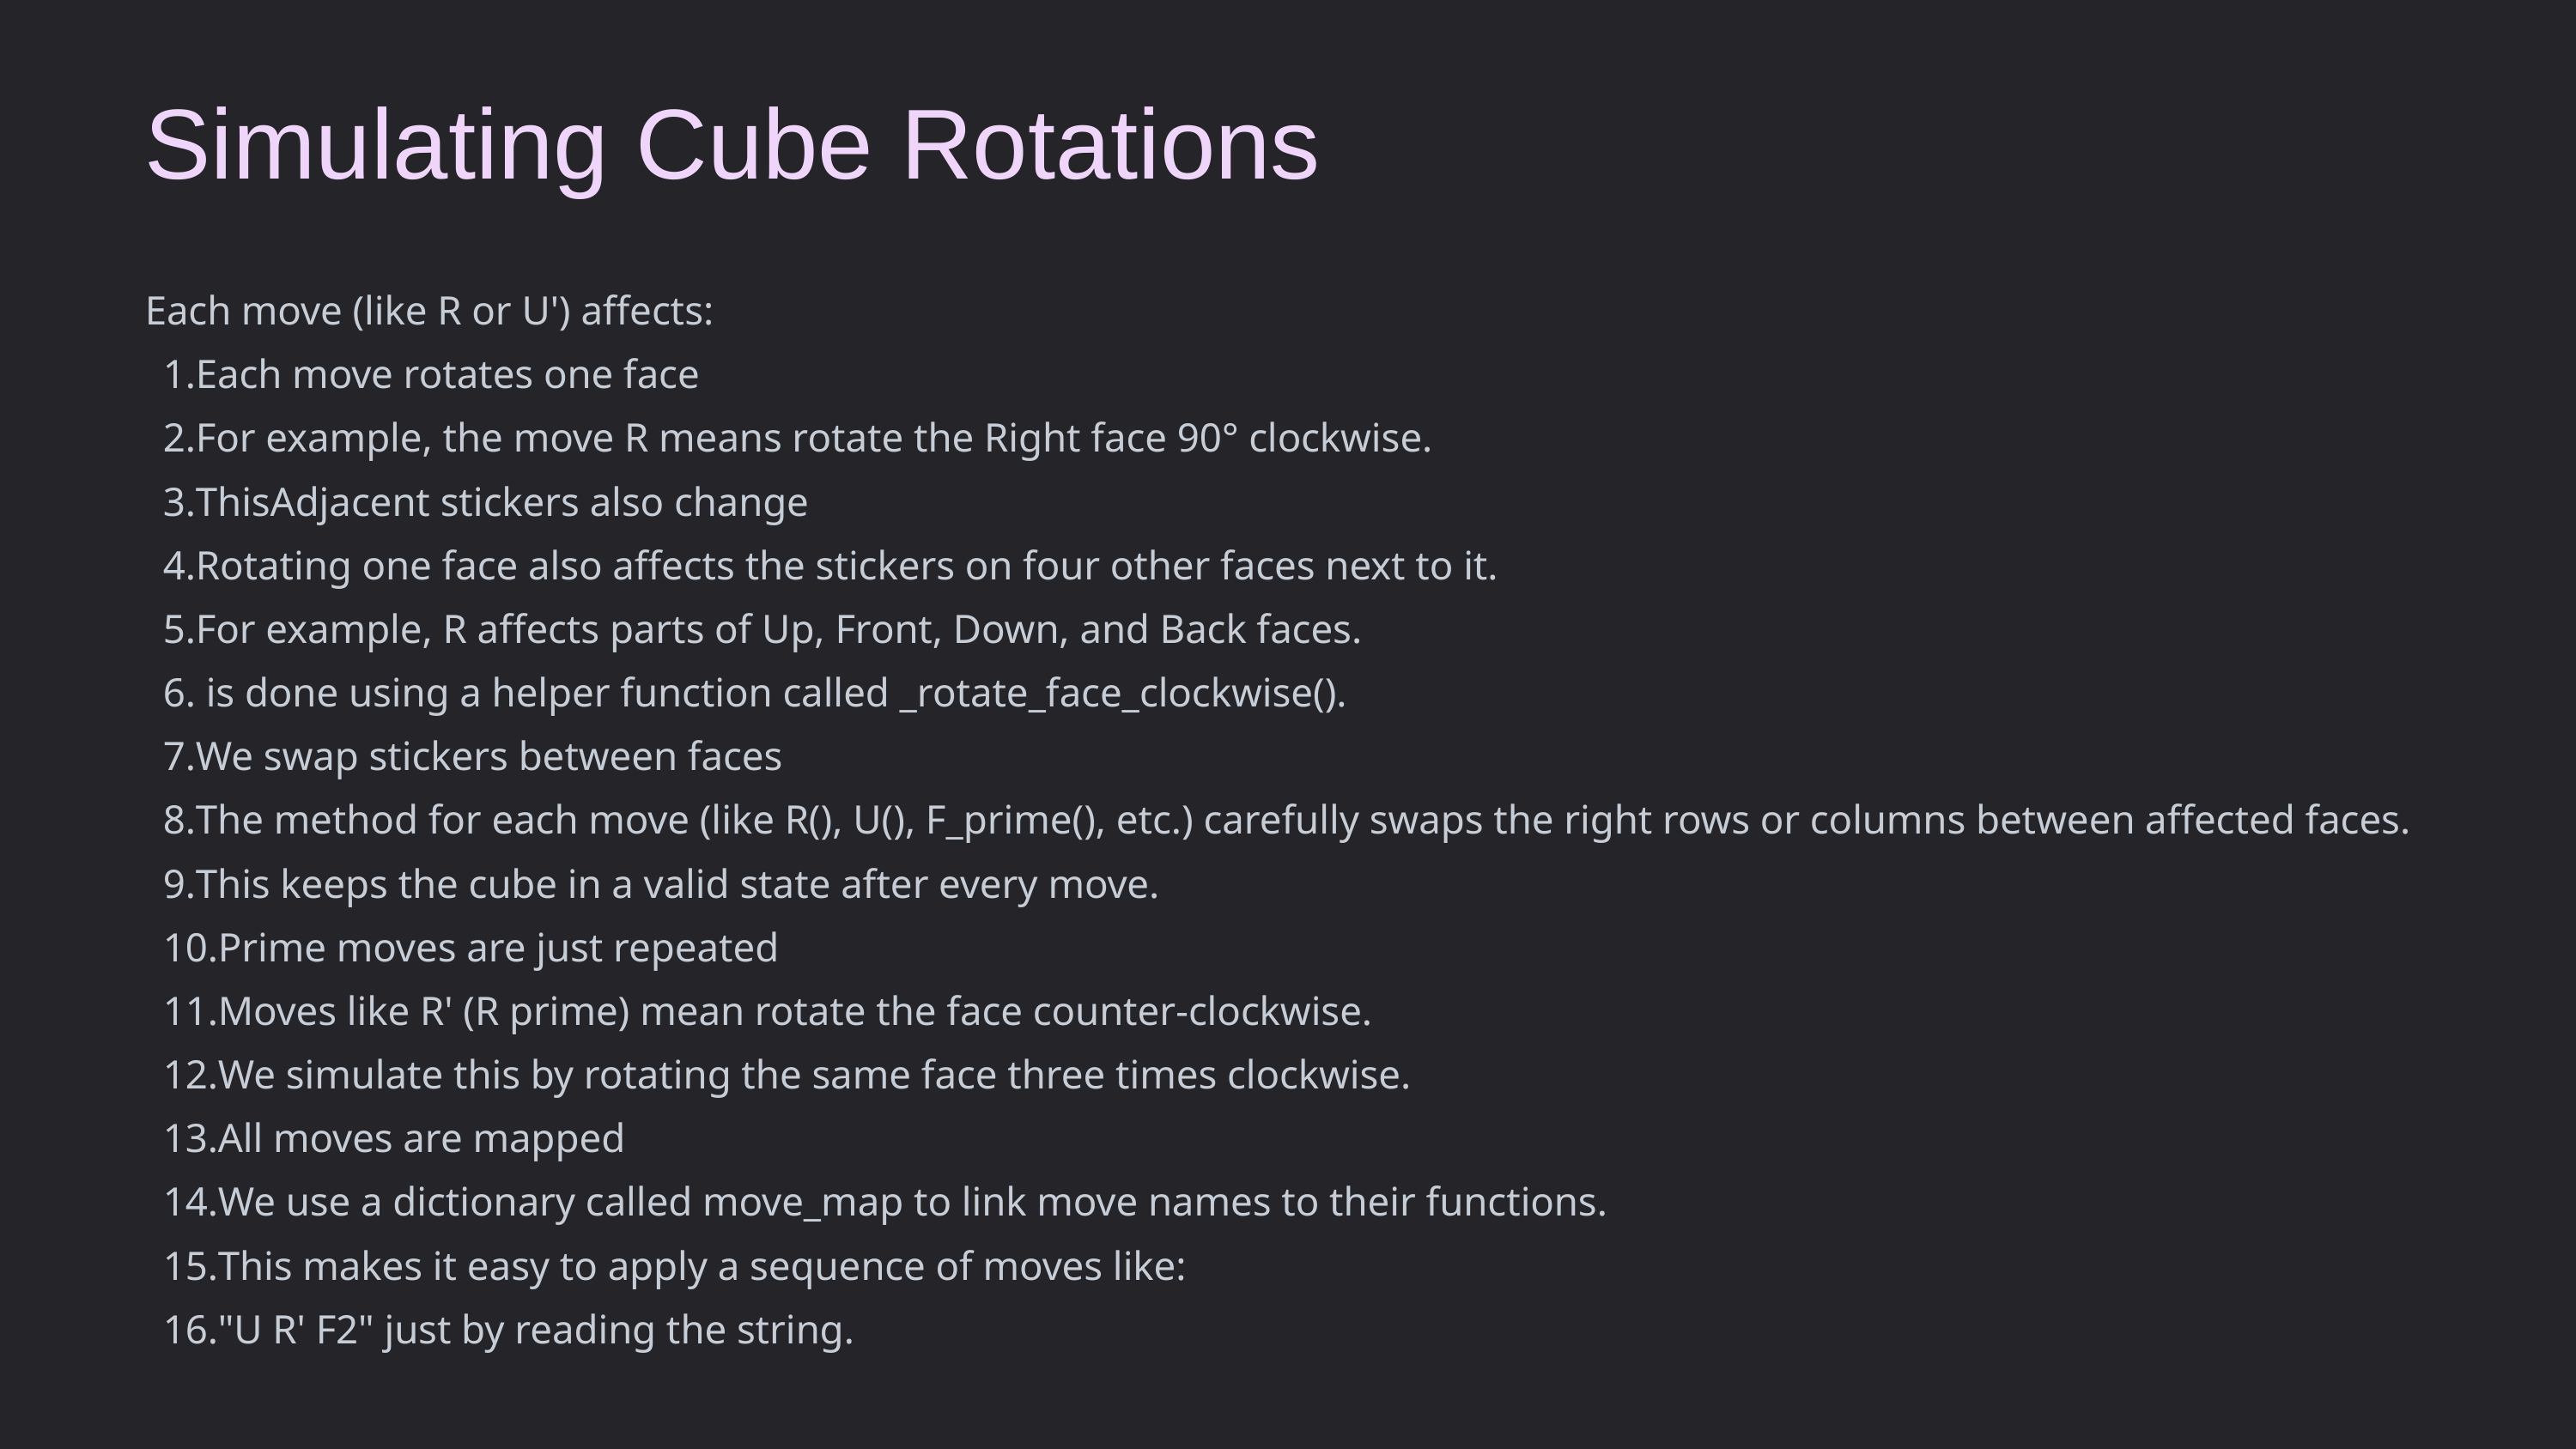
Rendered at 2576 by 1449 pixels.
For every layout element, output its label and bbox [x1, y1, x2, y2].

text_box [0, 0, 2576, 1449]
